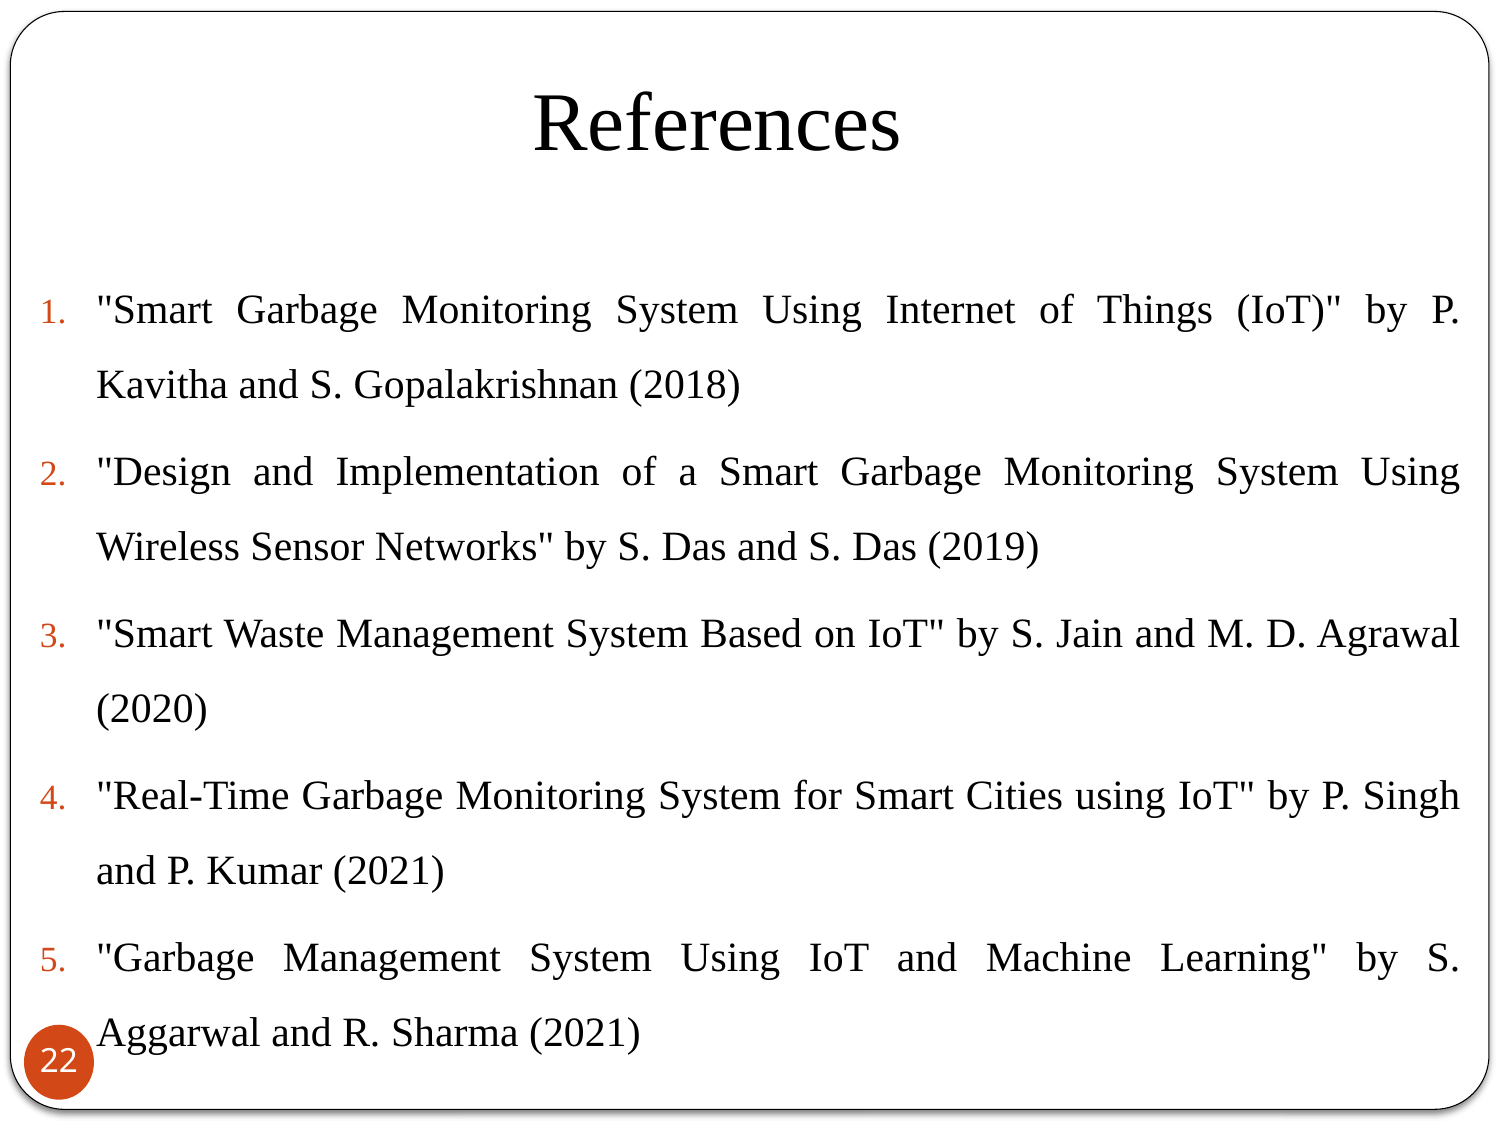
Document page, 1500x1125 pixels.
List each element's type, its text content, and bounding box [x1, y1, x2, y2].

slide_number 22 [23, 1024, 94, 1100]
title References [24, 44, 1411, 181]
list "Smart Garbage Monitoring System Using Internet of Things (IoT)" by P. Kavitha and S. Gopalakrishnan (2018) "Design and Implementation of a Smart Garbage Monitoring System Using Wireless Sensor Networks" by S. Das and S. Das (2019) "Smart Waste Management System Based on IoT" by S. Jain and M. D. Agrawal (2020) "Real-Time Garbage Monitoring System for Smart Cities using IoT" by P. Singh and P. Kumar (2021) "Garbage Management System Using IoT and Machine Learning" by S. Aggarwal and R. Sharma (2021) [24, 181, 1478, 1050]
